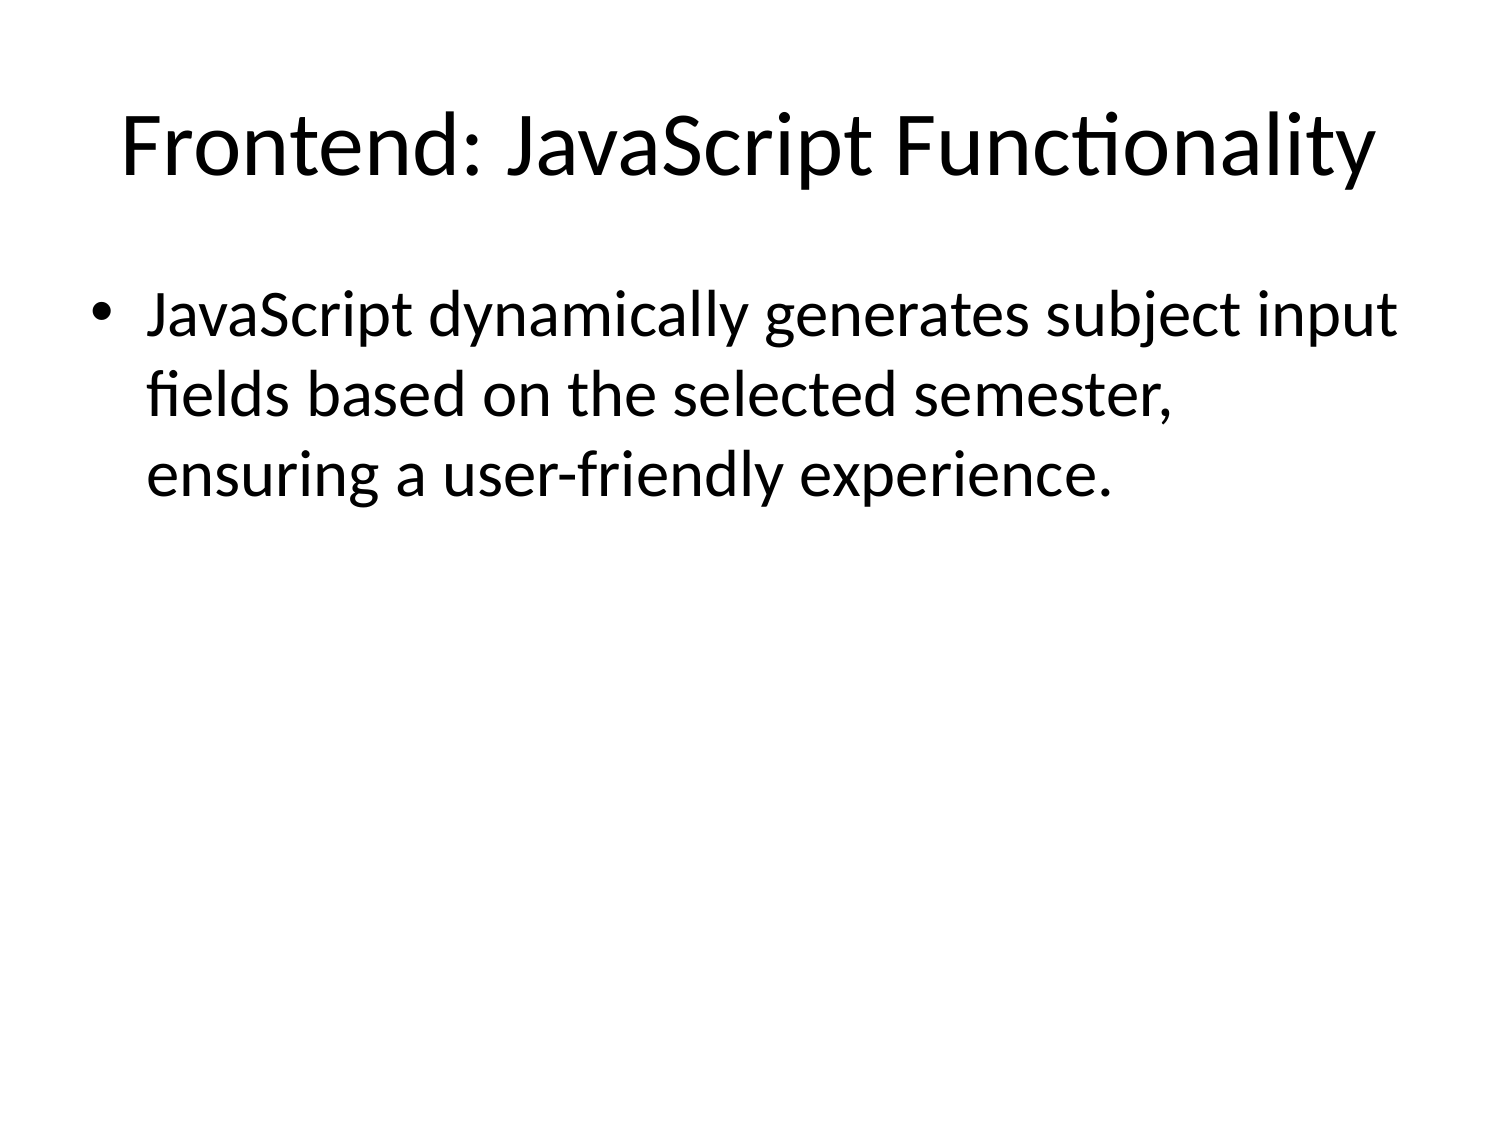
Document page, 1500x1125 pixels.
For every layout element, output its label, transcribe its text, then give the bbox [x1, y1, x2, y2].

list JavaScript dynamically generates subject input fields based on the selected semester, ensuring a user-friendly experience. [75, 262, 1425, 1005]
title Frontend: JavaScript Functionality [75, 45, 1425, 233]
